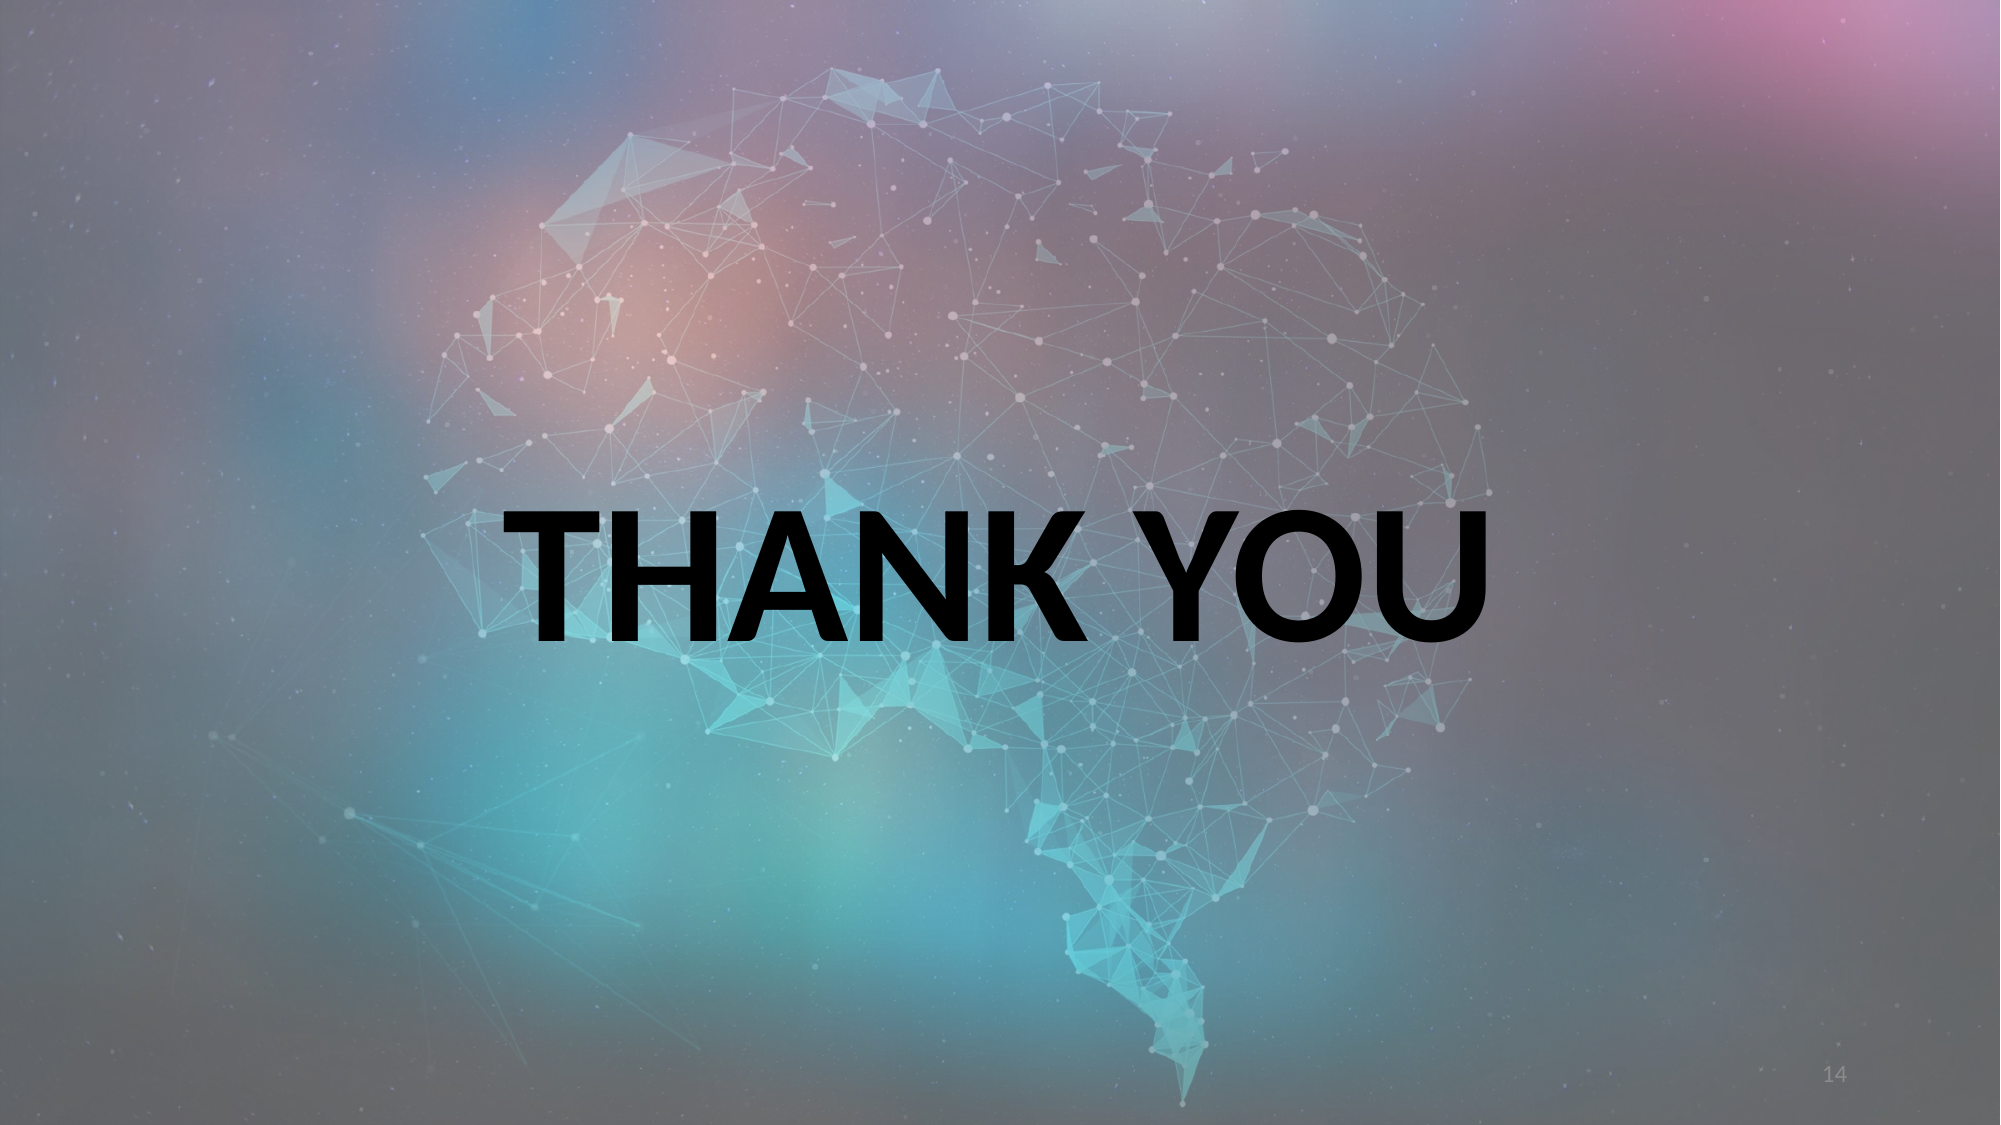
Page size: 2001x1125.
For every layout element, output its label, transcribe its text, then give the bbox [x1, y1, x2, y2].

slide_number 14 [1412, 1042, 1863, 1103]
text_box THANK YOU [301, 433, 1699, 689]
